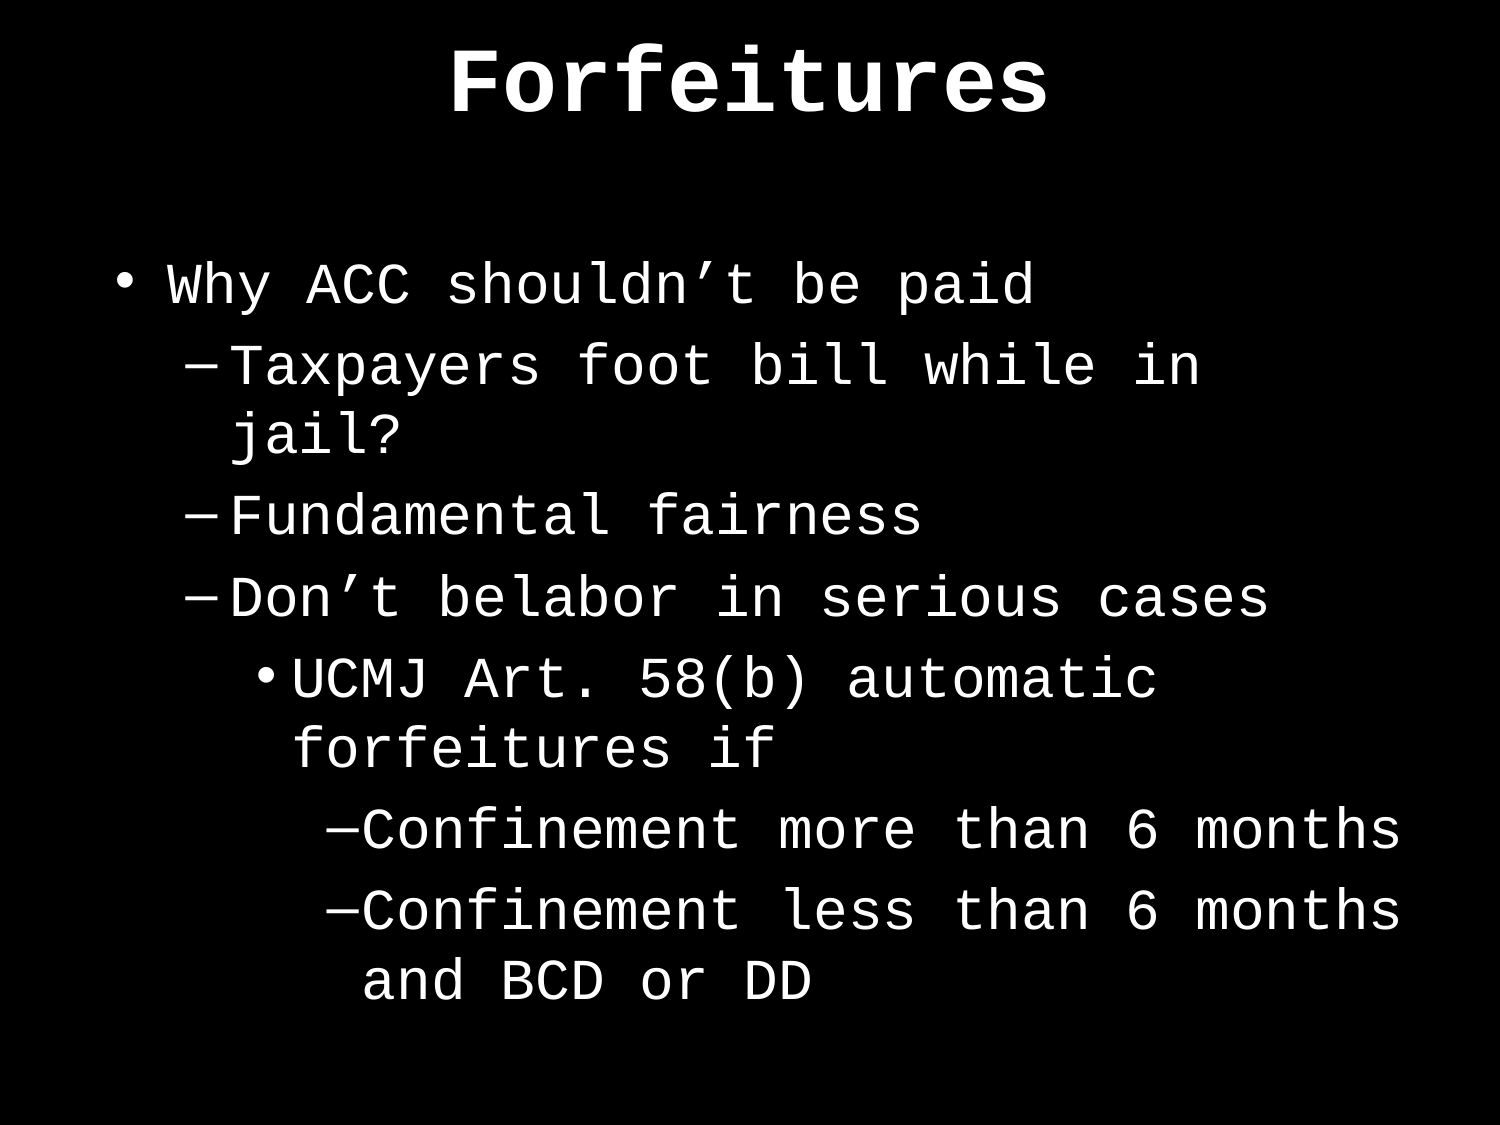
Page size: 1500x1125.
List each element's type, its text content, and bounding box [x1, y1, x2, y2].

list Why ACC shouldn’t be paid Taxpayers foot bill while in jail? Fundamental fairness Don’t belabor in serious cases UCMJ Art. 58(b) automatic forfeitures if Confinement more than 6 months Confinement less than 6 months and BCD or DD [99, 237, 1425, 1043]
title Forfeitures [37, 0, 1463, 150]
